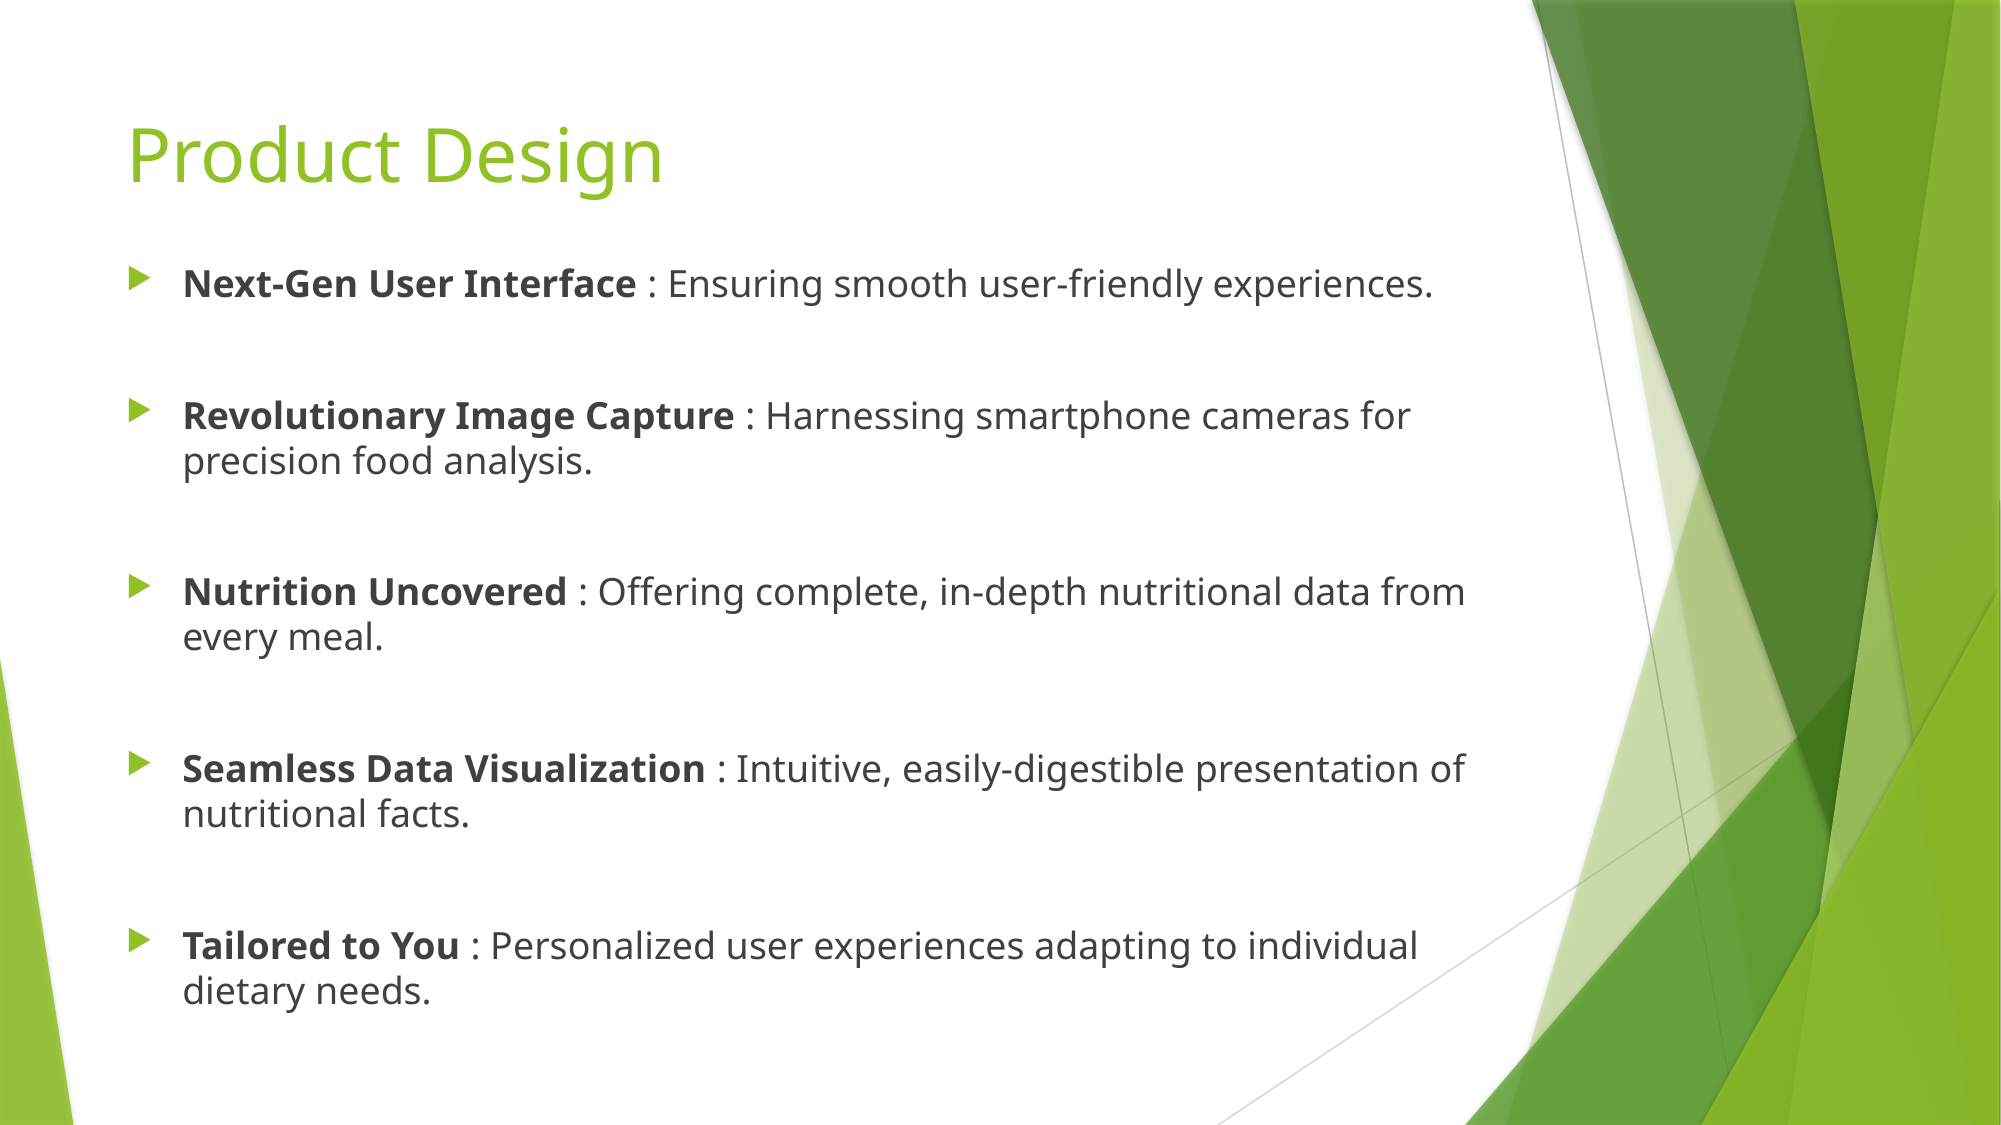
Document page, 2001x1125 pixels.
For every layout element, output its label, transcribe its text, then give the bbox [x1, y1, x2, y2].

list Next-Gen User Interface : Ensuring smooth user-friendly experiences. Revolutionary Image Capture : Harnessing smartphone cameras for precision food analysis. Nutrition Uncovered : Offering complete, in-depth nutritional data from every meal. Seamless Data Visualization : Intuitive, easily-digestible presentation of nutritional facts. Tailored to You : Personalized user experiences adapting to individual dietary needs. [111, 252, 1538, 961]
title Product Design [111, 99, 1522, 252]
